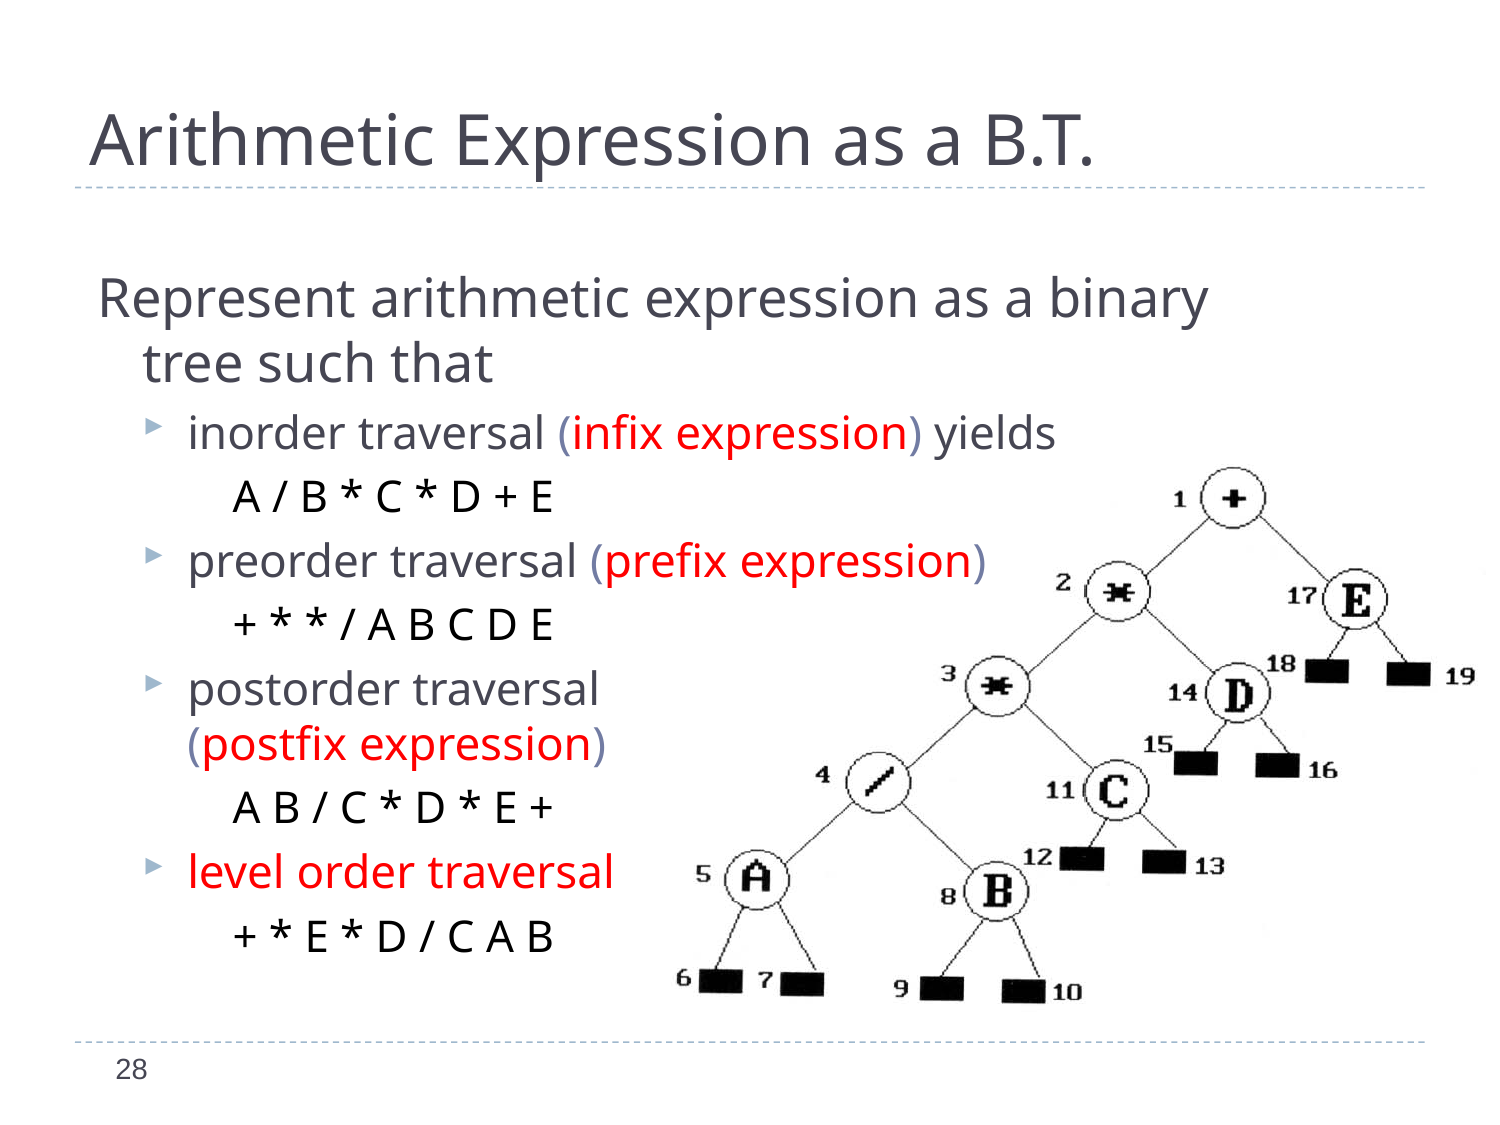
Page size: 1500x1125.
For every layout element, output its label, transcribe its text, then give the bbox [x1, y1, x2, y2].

title Arithmetic Expression as a B.T. [74, 19, 1317, 188]
picture [670, 462, 1500, 1026]
list Represent arithmetic expression as a binary tree such that inorder traversal (infix expression) yields A / B * C * D + E preorder traversal (prefix expression) + * * / A B C D E postorder traversal (postfix expression) A B / C * D * E + level order traversal + * E * D / C A B [82, 255, 1282, 977]
slide_number 28 [100, 1042, 426, 1103]
